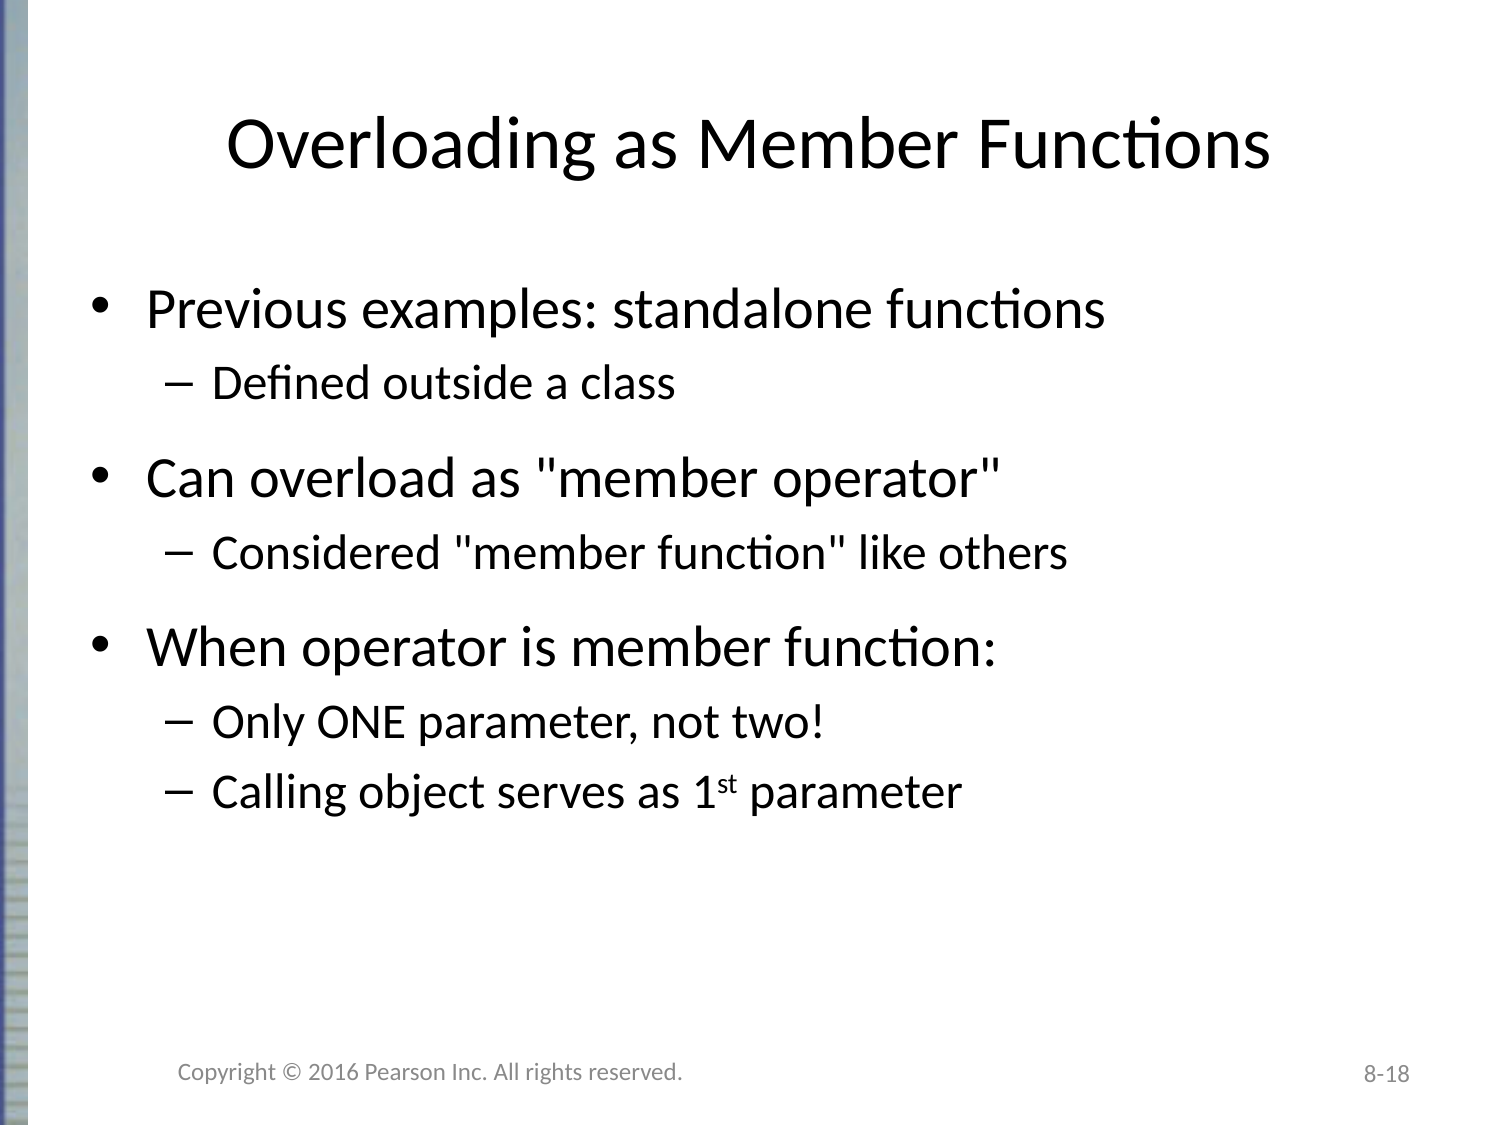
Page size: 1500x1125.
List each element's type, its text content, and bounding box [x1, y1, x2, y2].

title Overloading as Member Functions [75, 45, 1425, 233]
footer Copyright © 2016 Pearson Inc. All rights reserved. [75, 1040, 788, 1100]
picture [0, 0, 28, 1125]
list Previous examples: standalone functions Defined outside a class Can overload as "member operator" Considered "member function" like others When operator is member function: Only ONE parameter, not two! Calling object serves as 1st parameter [75, 262, 1425, 1005]
slide_number 8-18 [1074, 1042, 1425, 1103]
